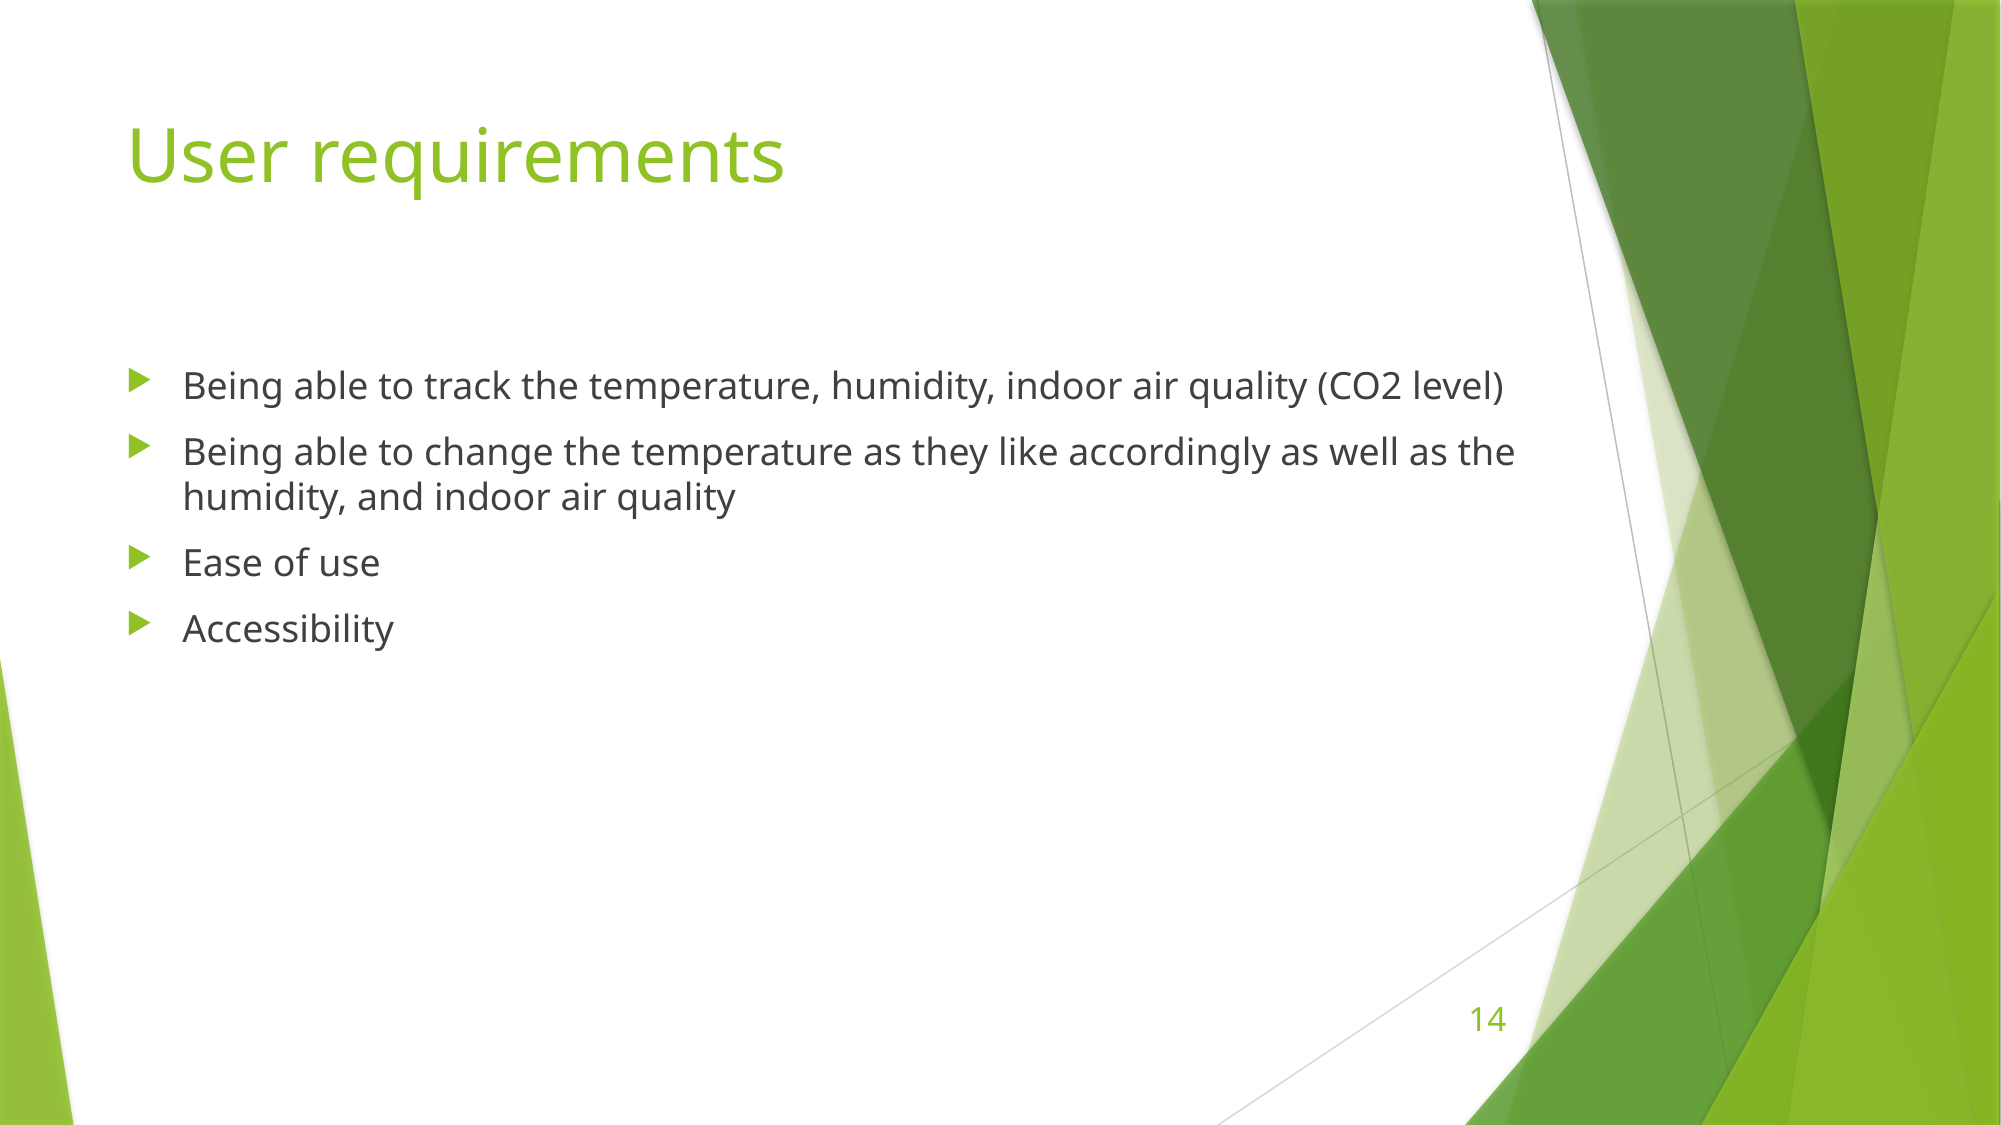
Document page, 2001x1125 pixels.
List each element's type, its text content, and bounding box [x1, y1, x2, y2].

title User requirements [111, 99, 1522, 317]
list Being able to track the temperature, humidity, indoor air quality (CO2 level) Being able to change the temperature as they like accordingly as well as the humidity, and indoor air quality Ease of use Accessibility [111, 354, 1553, 992]
slide_number 14 [1409, 991, 1522, 1051]
